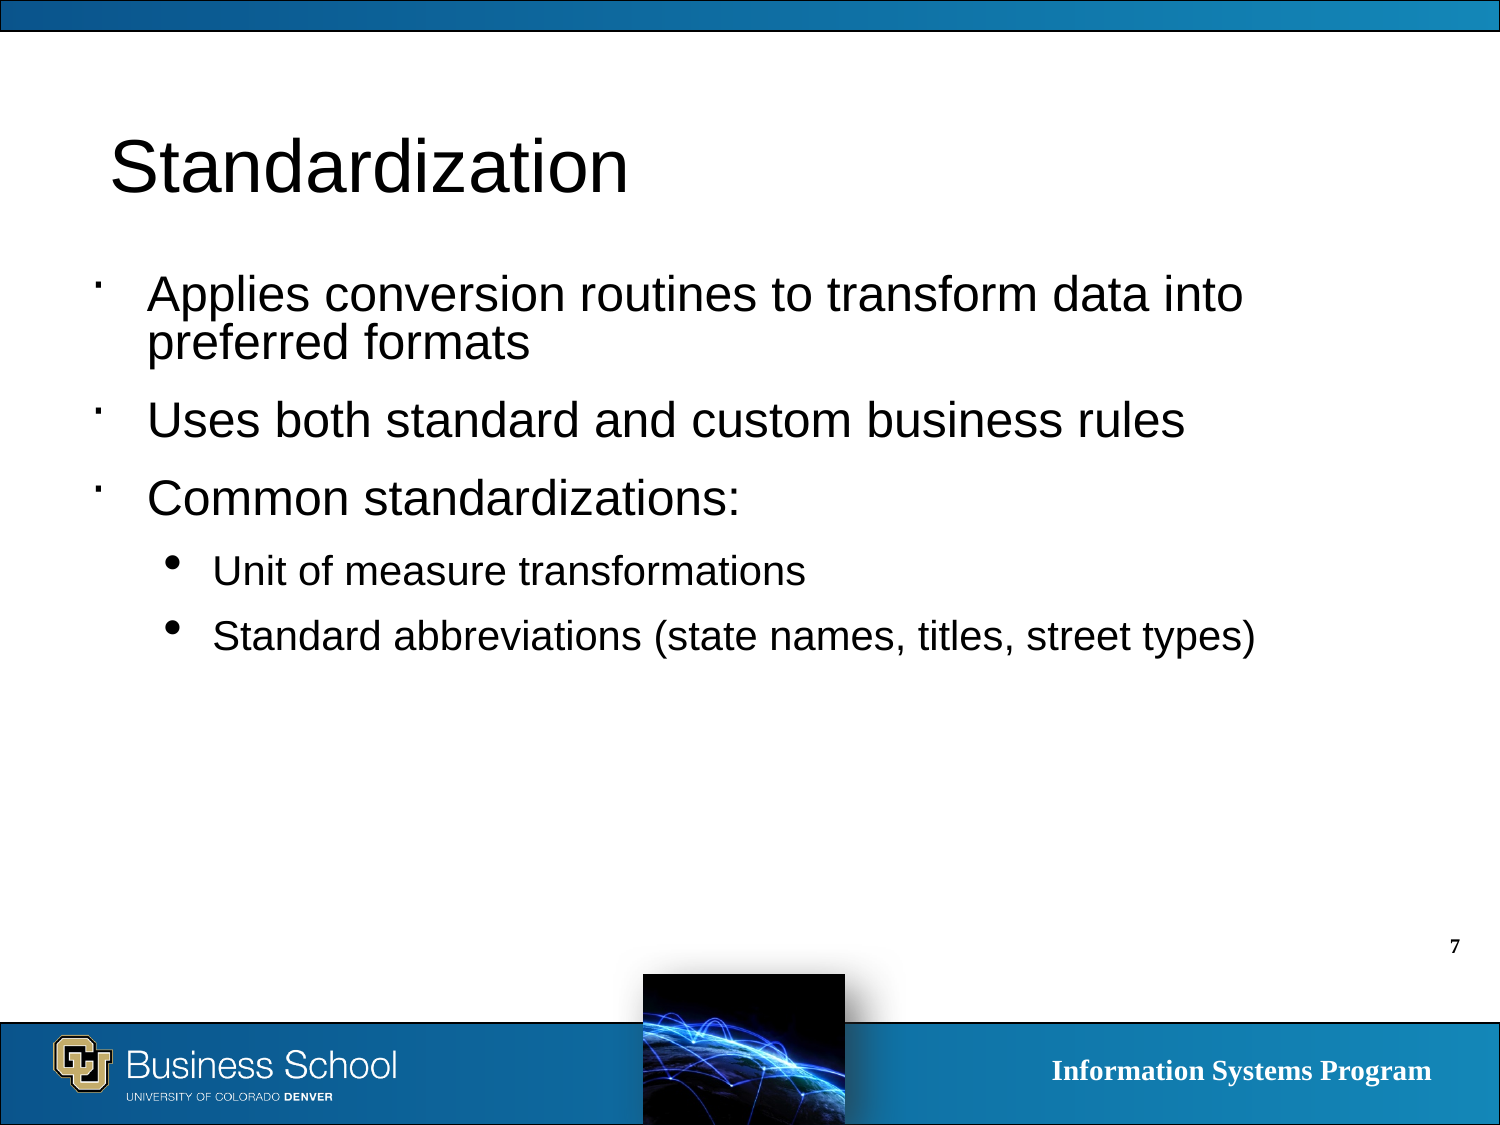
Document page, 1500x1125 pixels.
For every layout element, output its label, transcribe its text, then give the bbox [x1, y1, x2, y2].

title Standardization [94, 109, 1420, 236]
picture [643, 974, 845, 1125]
list Applies conversion routines to transform data into preferred formats Uses both standard and custom business rules Common standardizations: Unit of measure transformations Standard abbreviations (state names, titles, street types) [75, 265, 1428, 836]
picture [53, 1034, 396, 1101]
